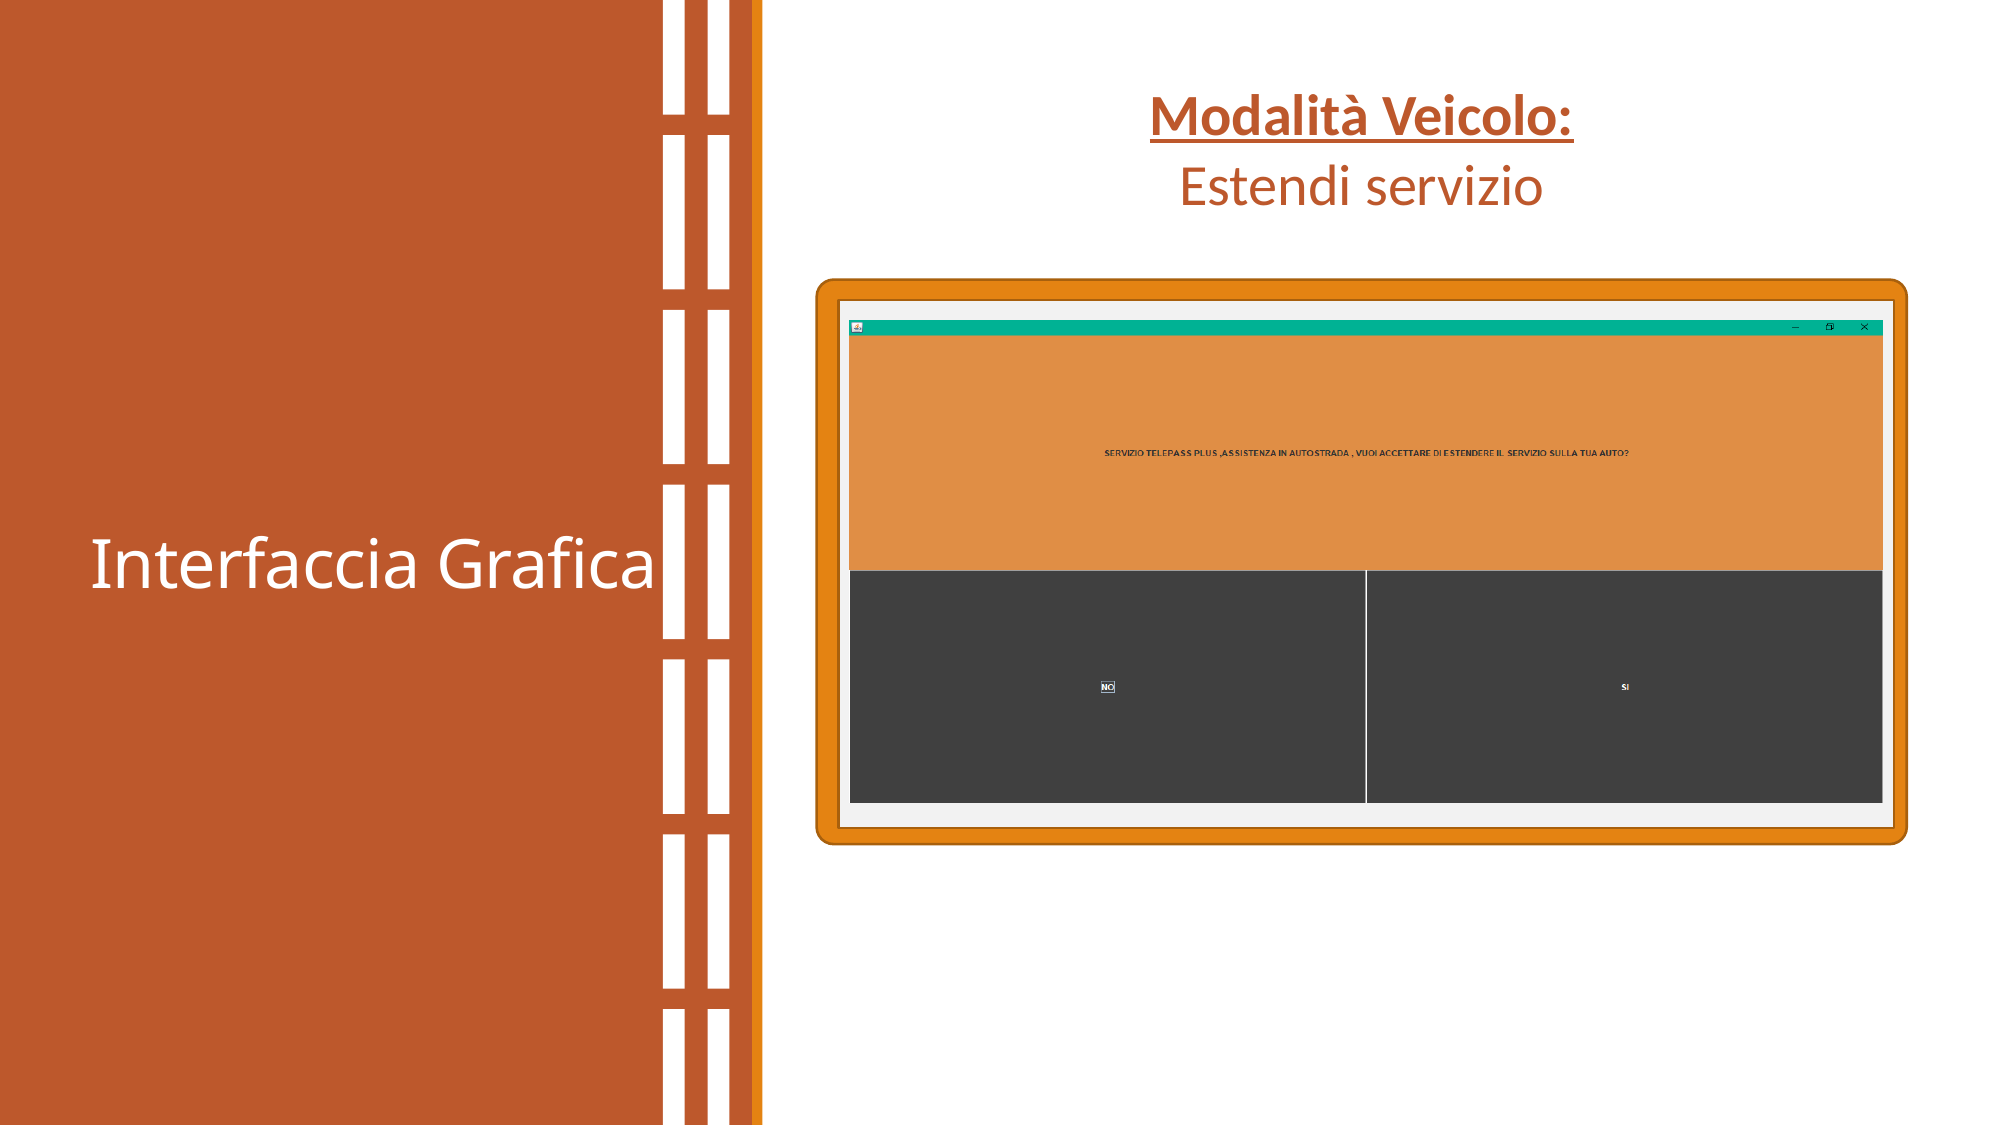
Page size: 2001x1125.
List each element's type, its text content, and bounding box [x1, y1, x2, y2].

title Interfaccia Grafica [75, 517, 662, 610]
text_box [751, 723, 764, 1125]
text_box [93, 527, 1299, 596]
text_box [764, 0, 2000, 1125]
text_box [837, 299, 1895, 829]
text_box [751, 0, 764, 524]
text_box [0, 0, 751, 1125]
picture [848, 320, 1884, 804]
text_box [815, 278, 1909, 846]
text_box Modalità Veicolo: Estendi servizio [1043, 69, 1681, 225]
text_box [751, 604, 764, 710]
